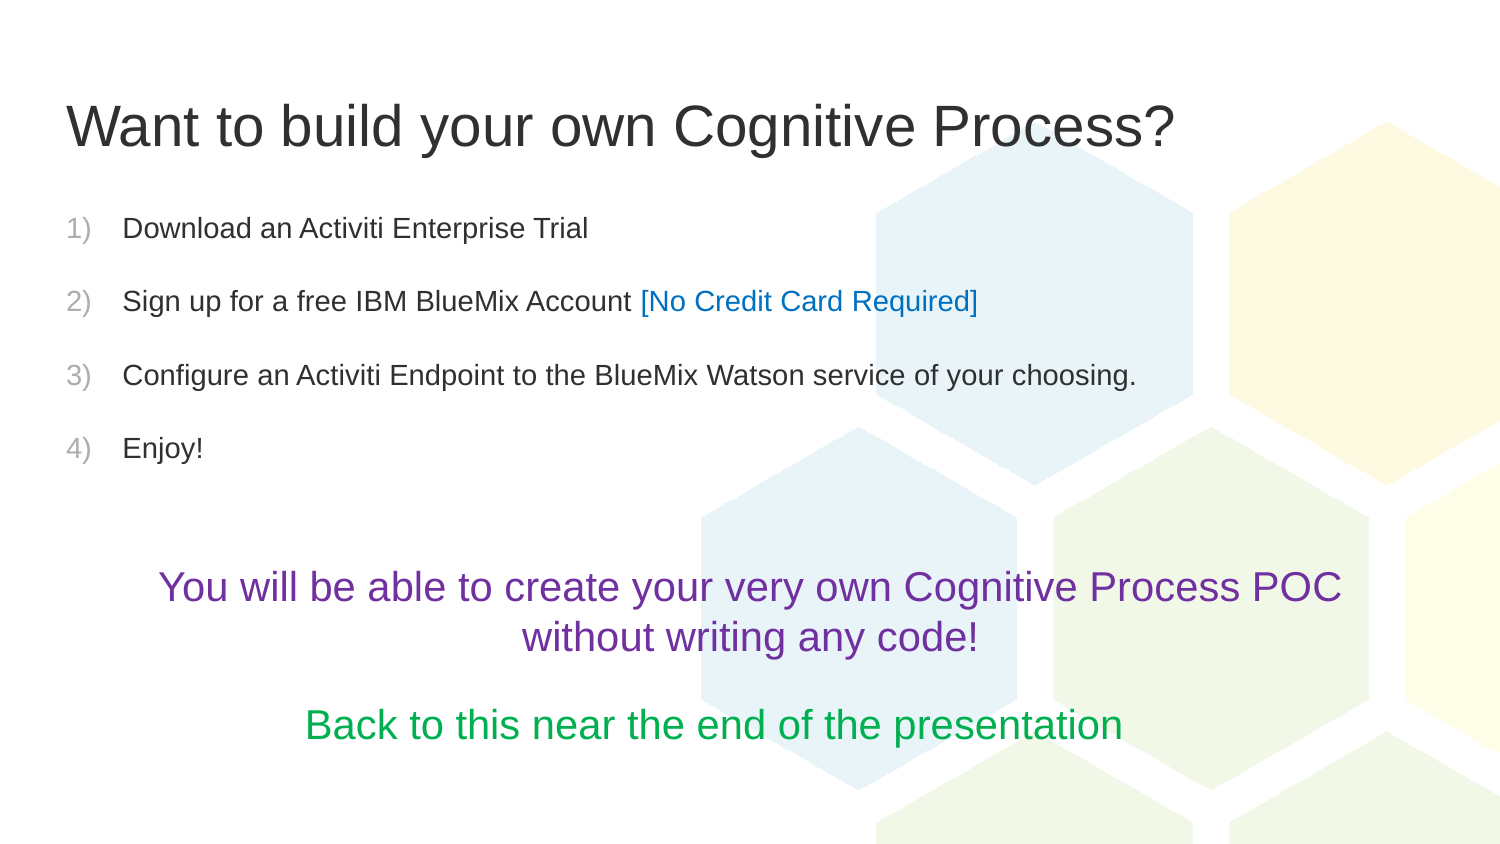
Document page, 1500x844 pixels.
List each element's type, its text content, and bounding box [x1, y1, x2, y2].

text_box You will be able to create your very own Cognitive Process POC without writing any code! [93, 552, 1408, 667]
list Download an Activiti Enterprise Trial Sign up for a free IBM BlueMix Account [No Credit Card Required] Configure an Activiti Endpoint to the BlueMix Watson service of your choosing. Enjoy! [51, 189, 1449, 531]
title Want to build your own Cognitive Process? [51, 72, 1449, 167]
text_box Back to this near the end of the presentation [123, 690, 1305, 756]
picture [0, 0, 1500, 844]
